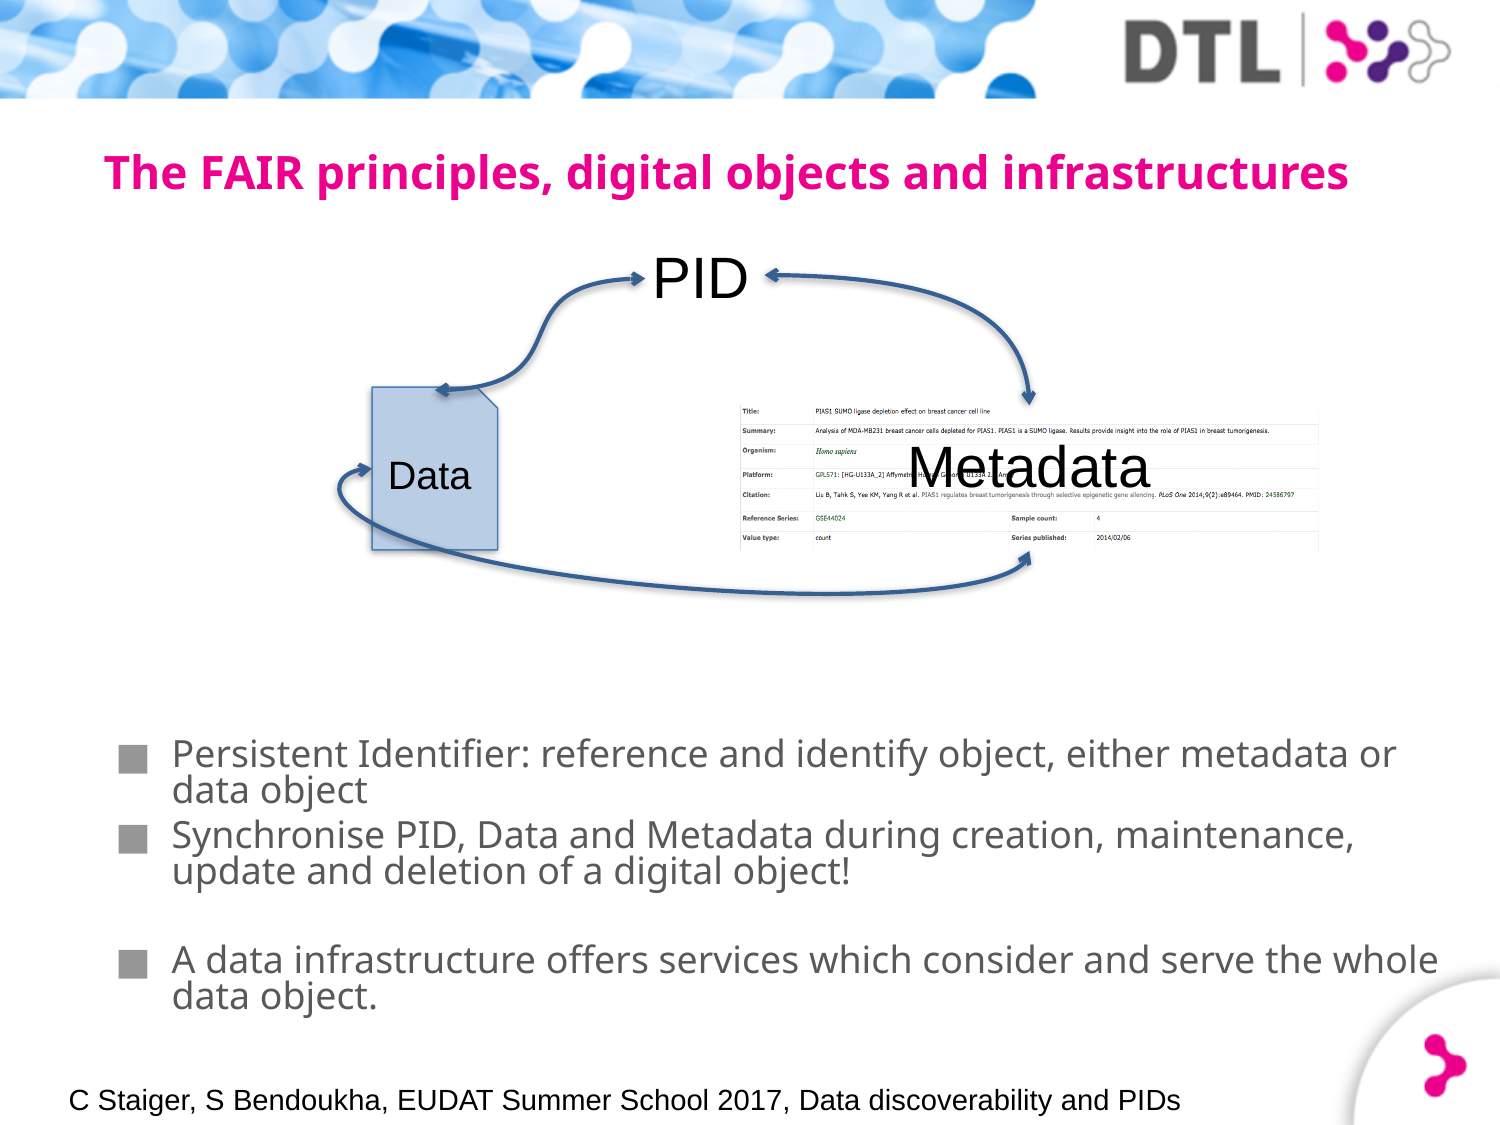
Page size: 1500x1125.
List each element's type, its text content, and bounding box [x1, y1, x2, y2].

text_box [756, 275, 1030, 406]
list Persistent Identifier: reference and identify object, either metadata or data object Synchronise PID, Data and Metadata during creation, maintenance, update and deletion of a digital object! A data infrastructure offers services which consider and serve the whole data object. [49, 724, 1483, 1005]
text_box PID [638, 232, 765, 318]
picture [0, 0, 1500, 1125]
title The FAIR principles, digital objects and infrastructures [88, 128, 1412, 200]
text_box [434, 278, 646, 391]
text_box C Staiger, S Bendoukha, EUDAT Summer School 2017, Data discoverability and PIDs [53, 1074, 1198, 1124]
text_box Data [371, 386, 499, 551]
